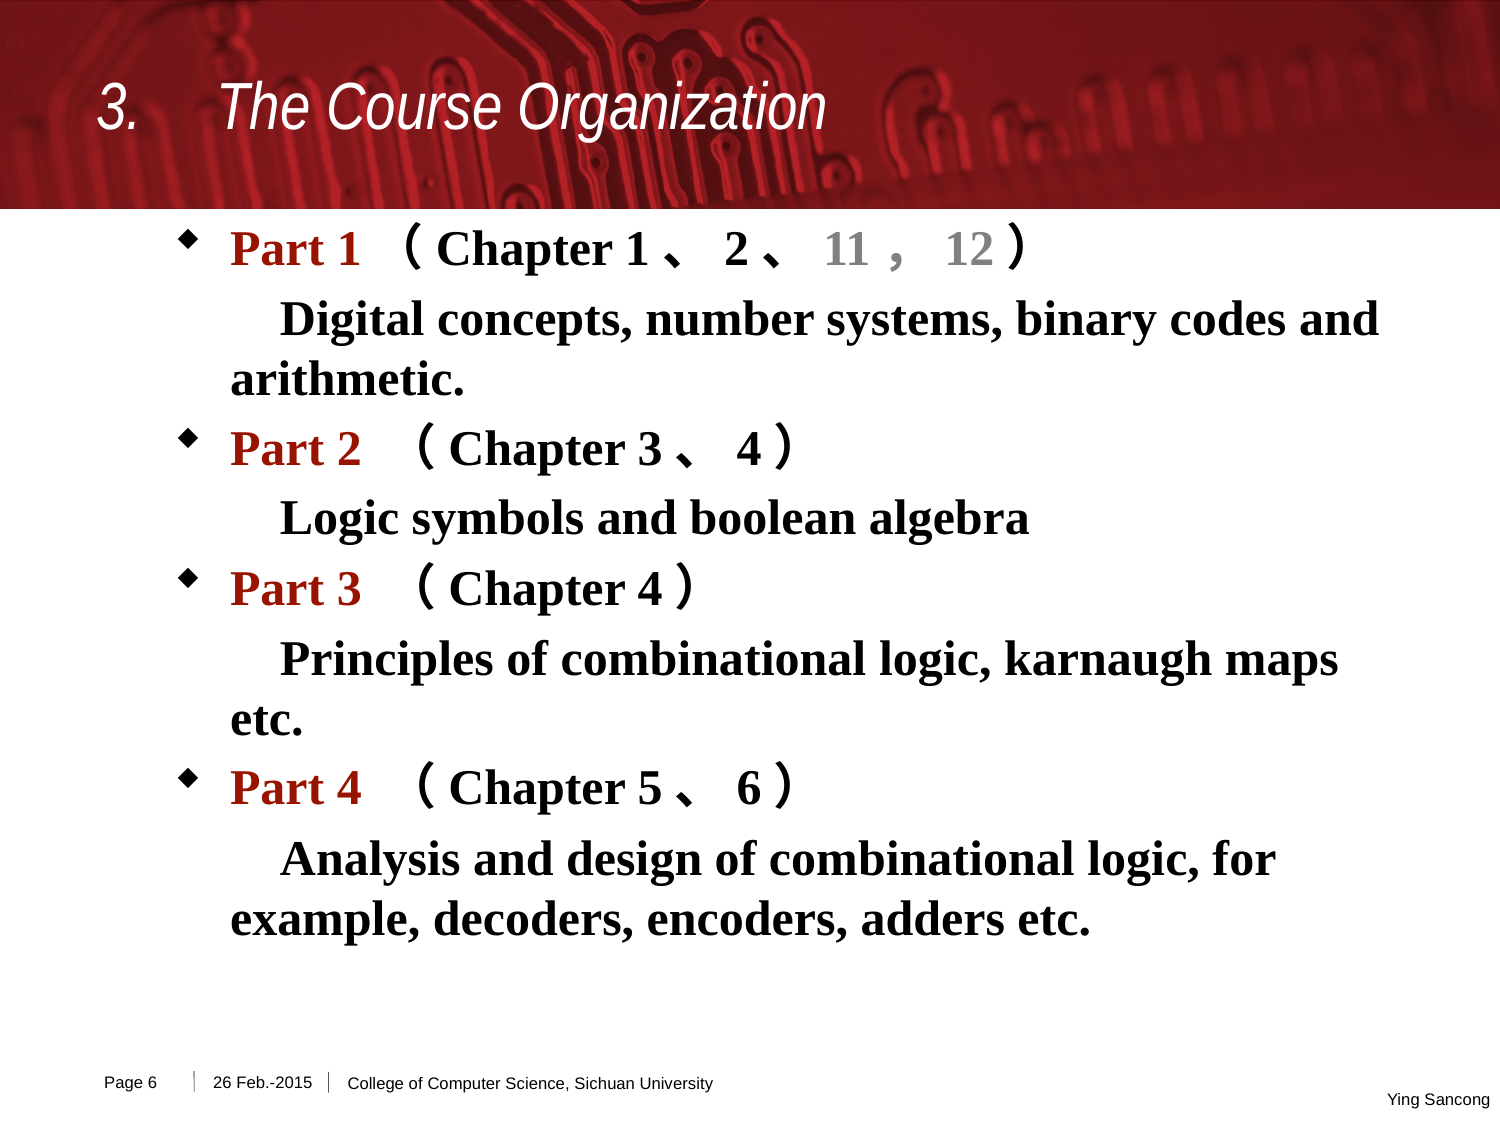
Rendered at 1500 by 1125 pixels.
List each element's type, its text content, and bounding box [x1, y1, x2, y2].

title 3. The Course Organization [80, 54, 1030, 152]
text_box Part 1（Chapter 1、2、11，12） Digital concepts, number systems, binary codes and arithmetic. Part 2 （Chapter 3、4） Logic symbols and boolean algebra Part 3 （Chapter 4） Principles of combinational logic, karnaugh maps etc. Part 4 （Chapter 5、6） Analysis and design of combinational logic, for example, decoders, encoders, adders etc. [158, 207, 1423, 1053]
text_box Page [104, 1071, 170, 1104]
text_box College of Computer Science, Sichuan University [330, 1073, 732, 1105]
text_box 26 Feb.-2015 [207, 1071, 319, 1104]
text_box Ying Sancong [1383, 1088, 1495, 1121]
picture [0, 0, 1500, 209]
